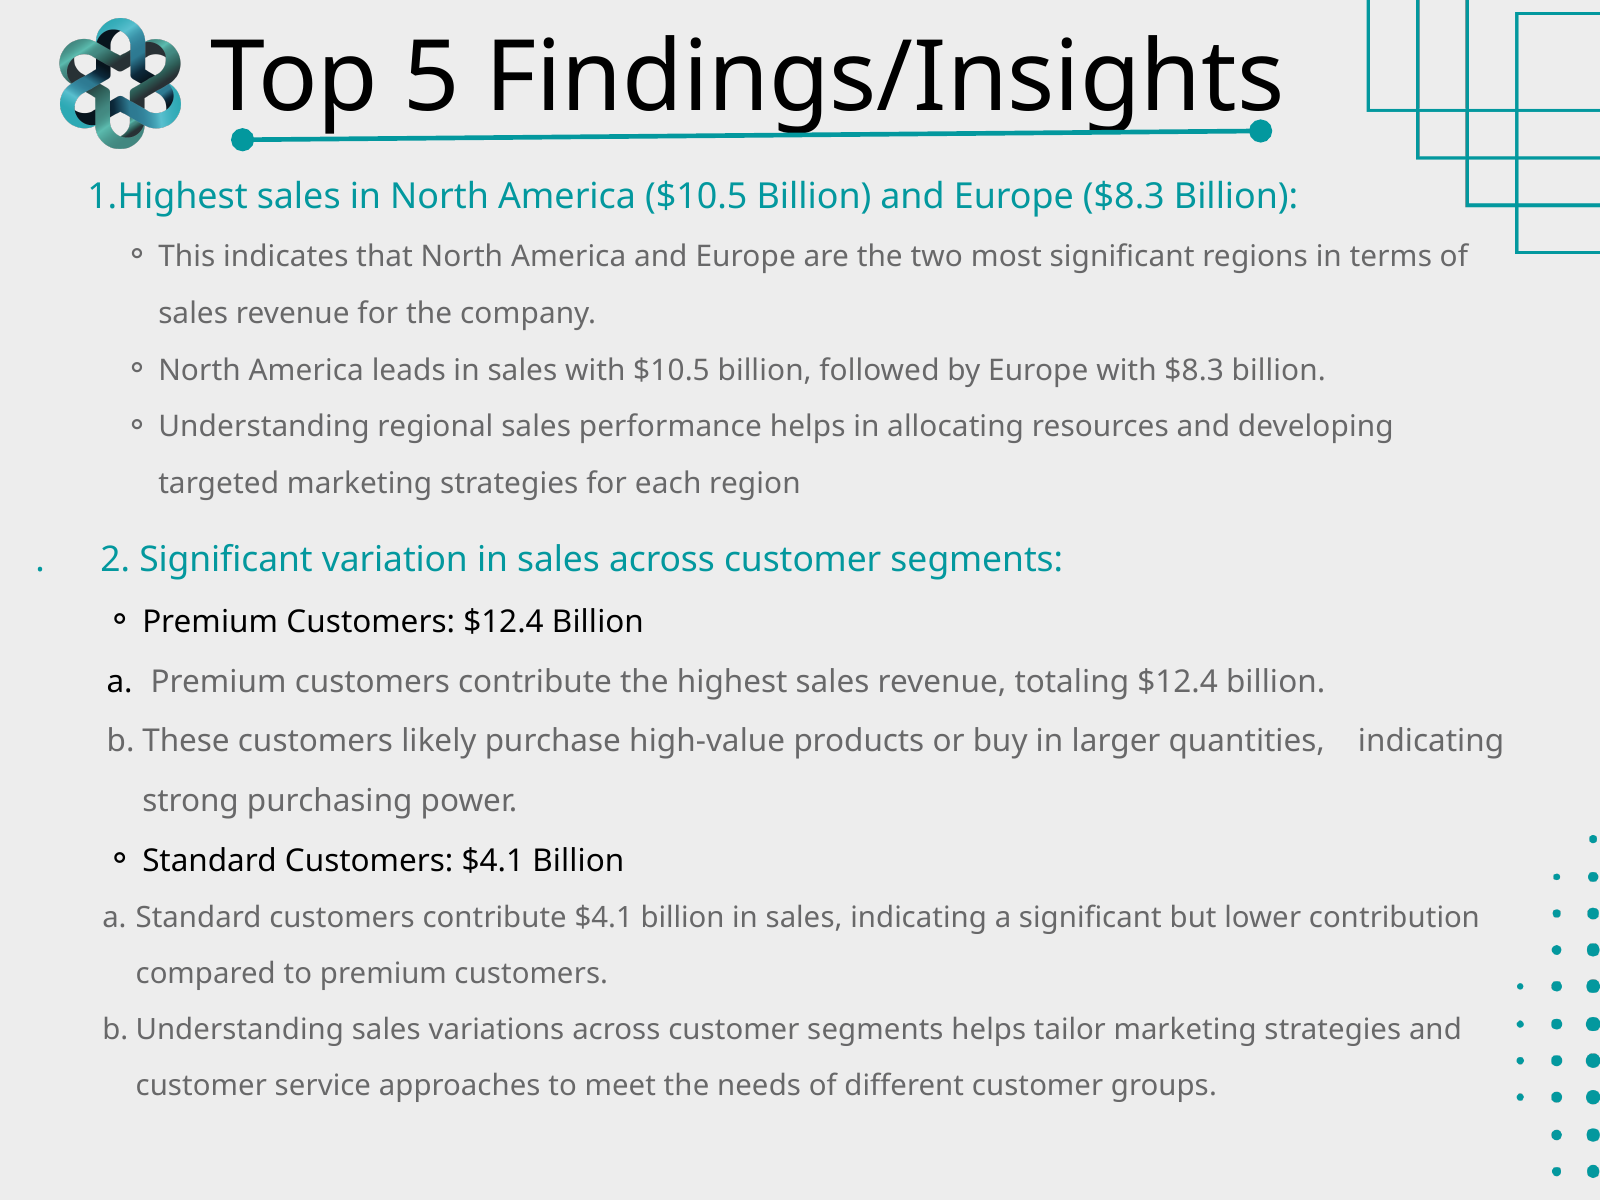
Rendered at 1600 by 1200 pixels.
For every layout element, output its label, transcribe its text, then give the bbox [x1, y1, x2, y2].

text_box Highest sales in North America ($10.5 Billion) and Europe ($8.3 Billion): This indicates that North America and Europe are the two most significant regions in terms of sales revenue for the company. North America leads in sales with $10.5 billion, followed by Europe with $8.3 billion. Understanding regional sales performance helps in allocating resources and developing targeted marketing strategies for each region [56, 147, 1480, 511]
text_box [56, 18, 184, 149]
text_box . 2. Significant variation in sales across customer segments: Premium Customers: $12.4 Billion Premium customers contribute the highest sales revenue, totaling $12.4 billion. These customers likely purchase high-value products or buy in larger quantities, indicating strong purchasing power. Standard Customers: $4.1 Billion Standard customers contribute $4.1 billion in sales, indicating a significant but lower contribution compared to premium customers. Understanding sales variations across customer segments helps tailor marketing strategies and customer service approaches to meet the needs of different customer groups. [35, 511, 1517, 1158]
text_box [1366, 0, 1600, 254]
text_box [1516, 687, 1600, 1200]
text_box Top 5 Findings/Insights [210, 32, 1366, 130]
text_box [232, 120, 1271, 151]
